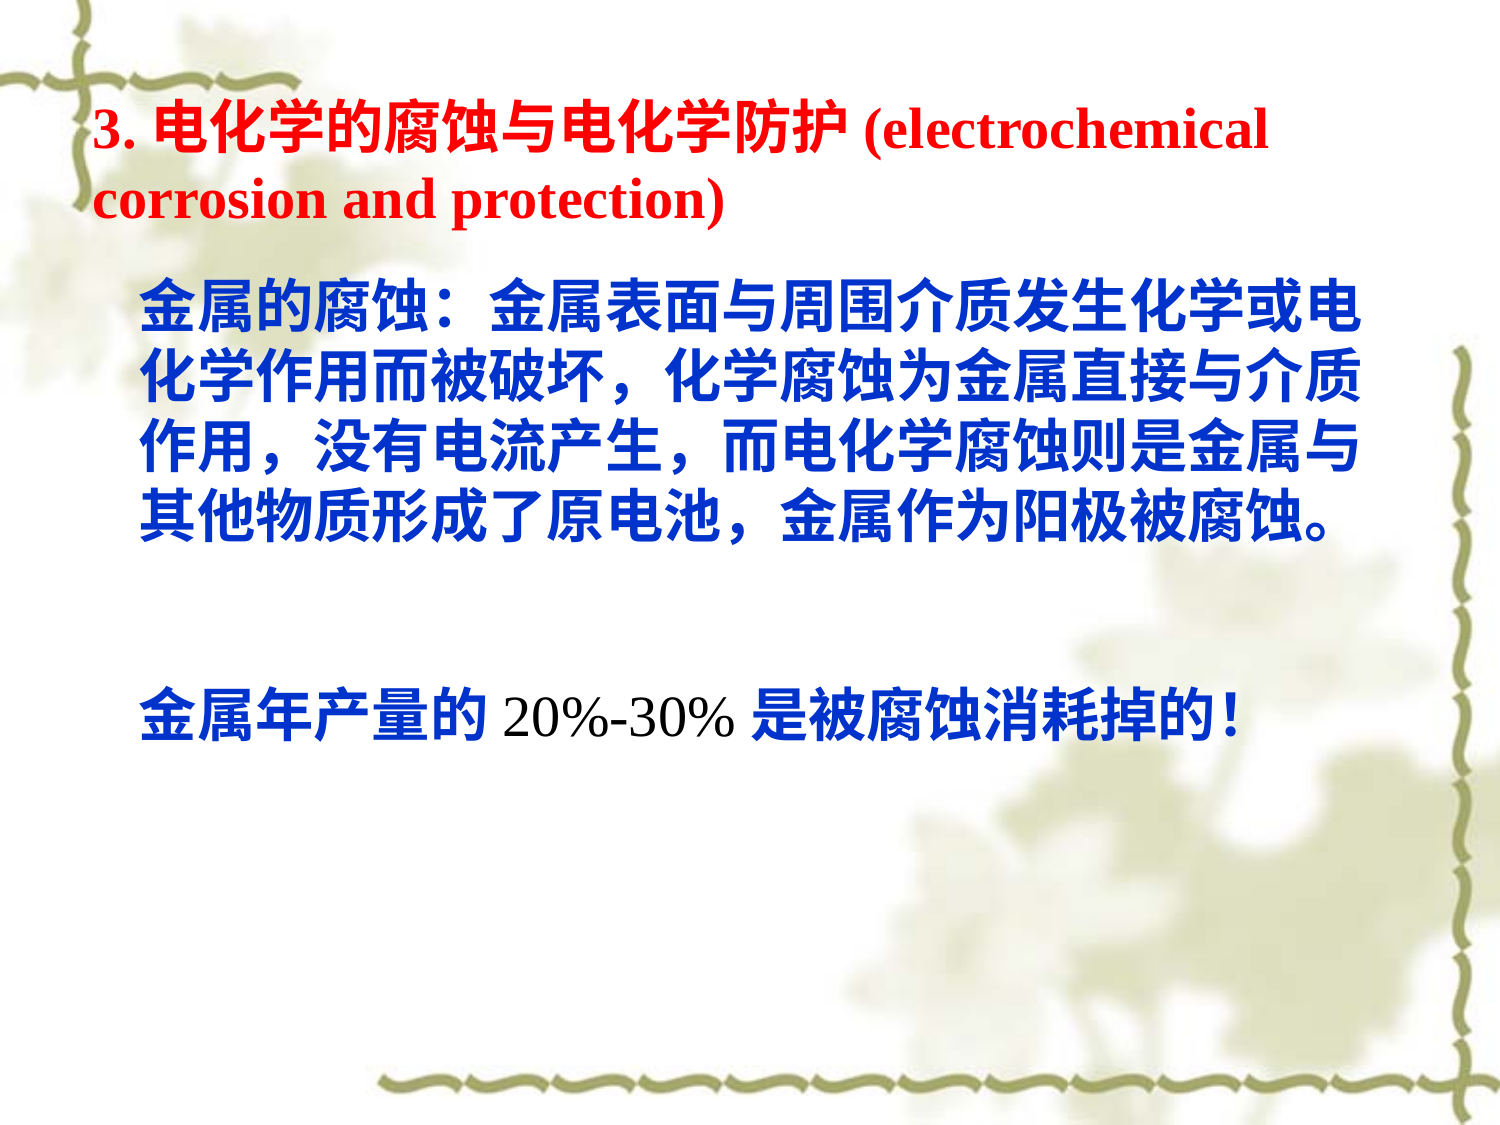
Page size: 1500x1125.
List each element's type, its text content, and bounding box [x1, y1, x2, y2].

text_box 金属的腐蚀：金属表面与周围介质发生化学或电化学作用而被破坏，化学腐蚀为金属直接与介质作用，没有电流产生，而电化学腐蚀则是金属与其他物质形成了原电池，金属作为阳极被腐蚀。 [124, 261, 1425, 557]
picture [0, 0, 1500, 1125]
text_box 金属年产量的20%-30%是被腐蚀消耗掉的！ [124, 671, 1425, 756]
text_box 3.电化学的腐蚀与电化学防护(electrochemical corrosion and protection) [78, 82, 1425, 238]
